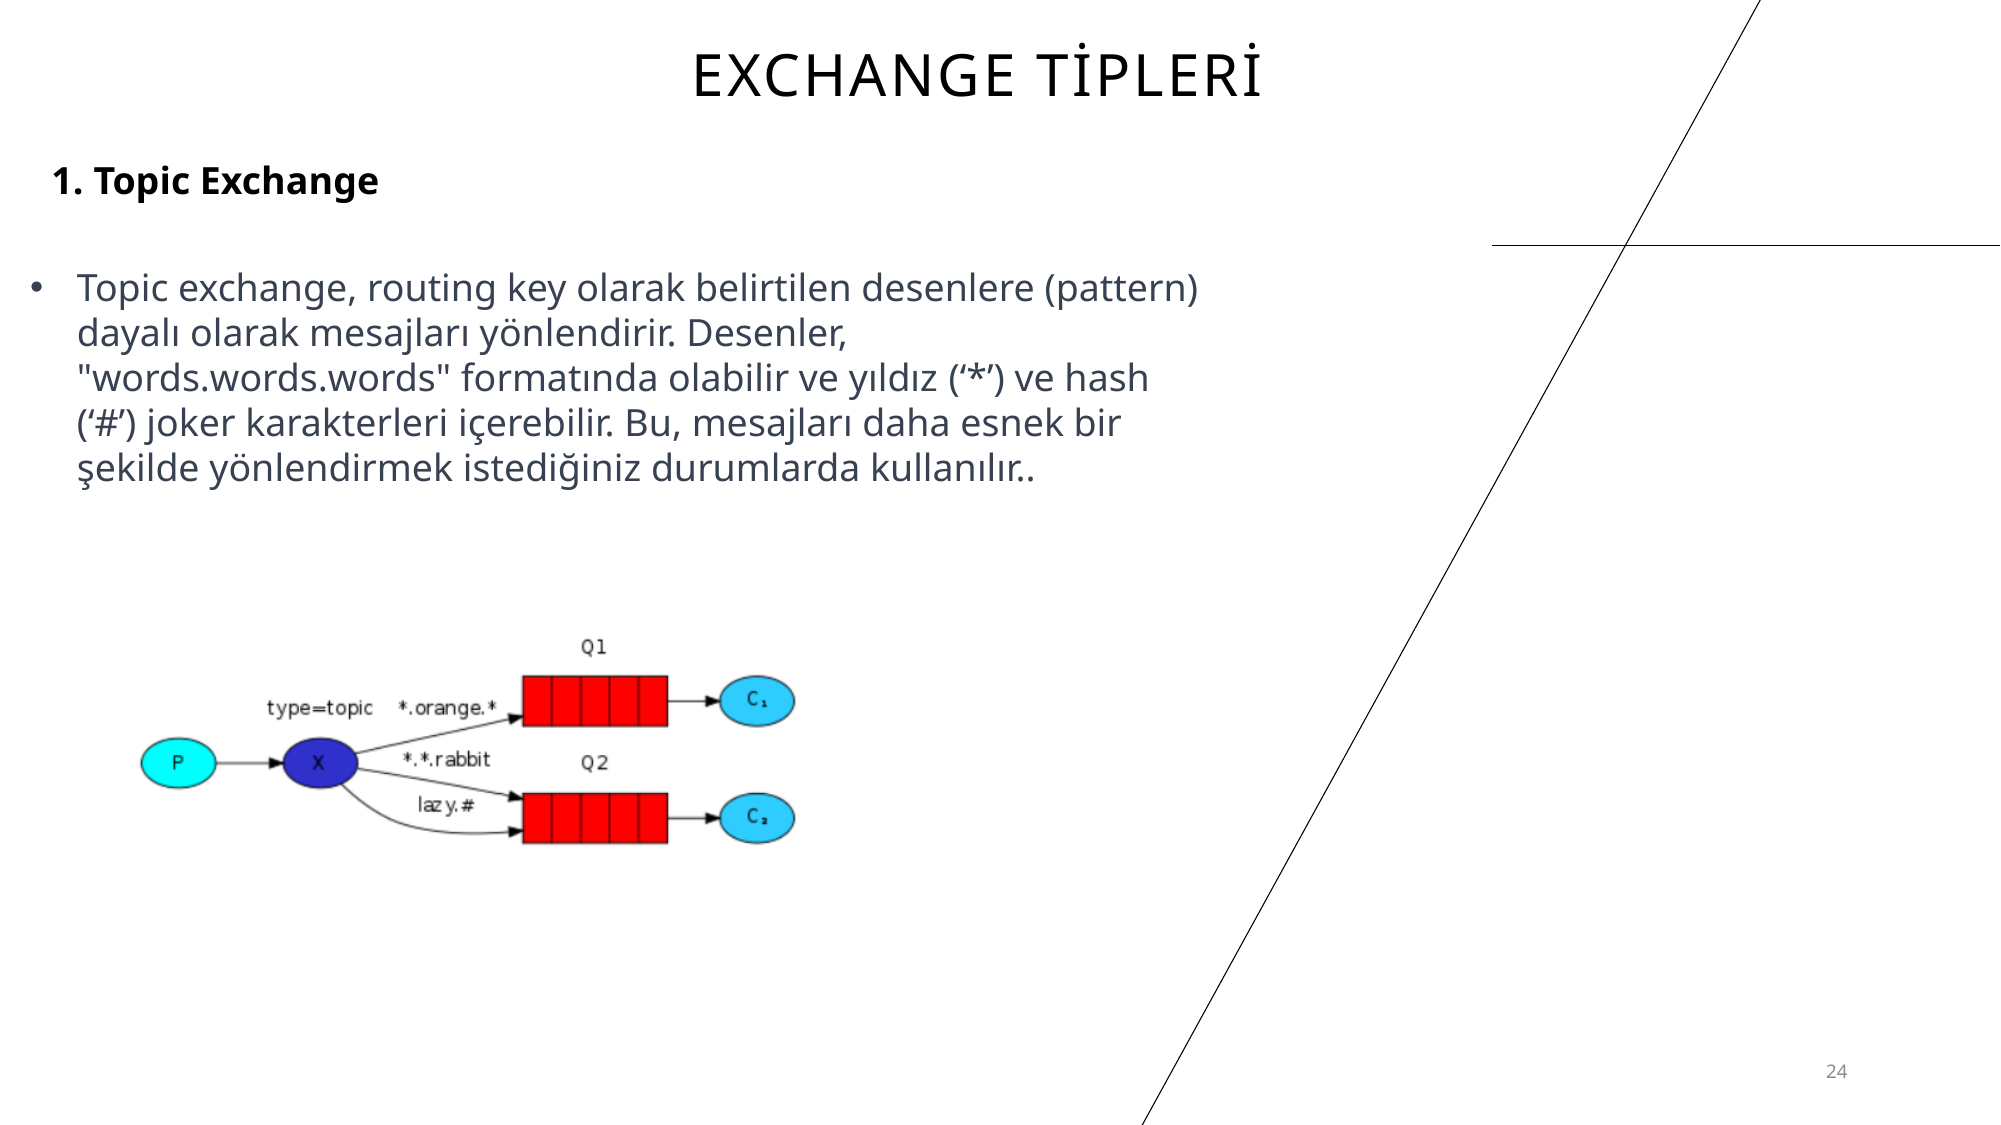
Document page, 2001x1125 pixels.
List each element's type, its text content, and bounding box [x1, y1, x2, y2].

slide_number 24 [1412, 1042, 1863, 1103]
text_box 1. Topic Exchange [36, 149, 1038, 210]
text_box Topic exchange, routing key olarak belirtilen desenlere (pattern) dayalı olarak mesajları yönlendirir. Desenler, "words.words.words" formatında olabilir ve yıldız (‘*’) ve hash (‘#’) joker karakterleri içerebilir. Bu, mesajları daha esnek bir şekilde yönlendirmek istediğiniz durumlarda kullanılır.. [15, 256, 1233, 497]
title Exchange tipleri [676, 3, 1516, 117]
picture [36, 592, 1059, 896]
